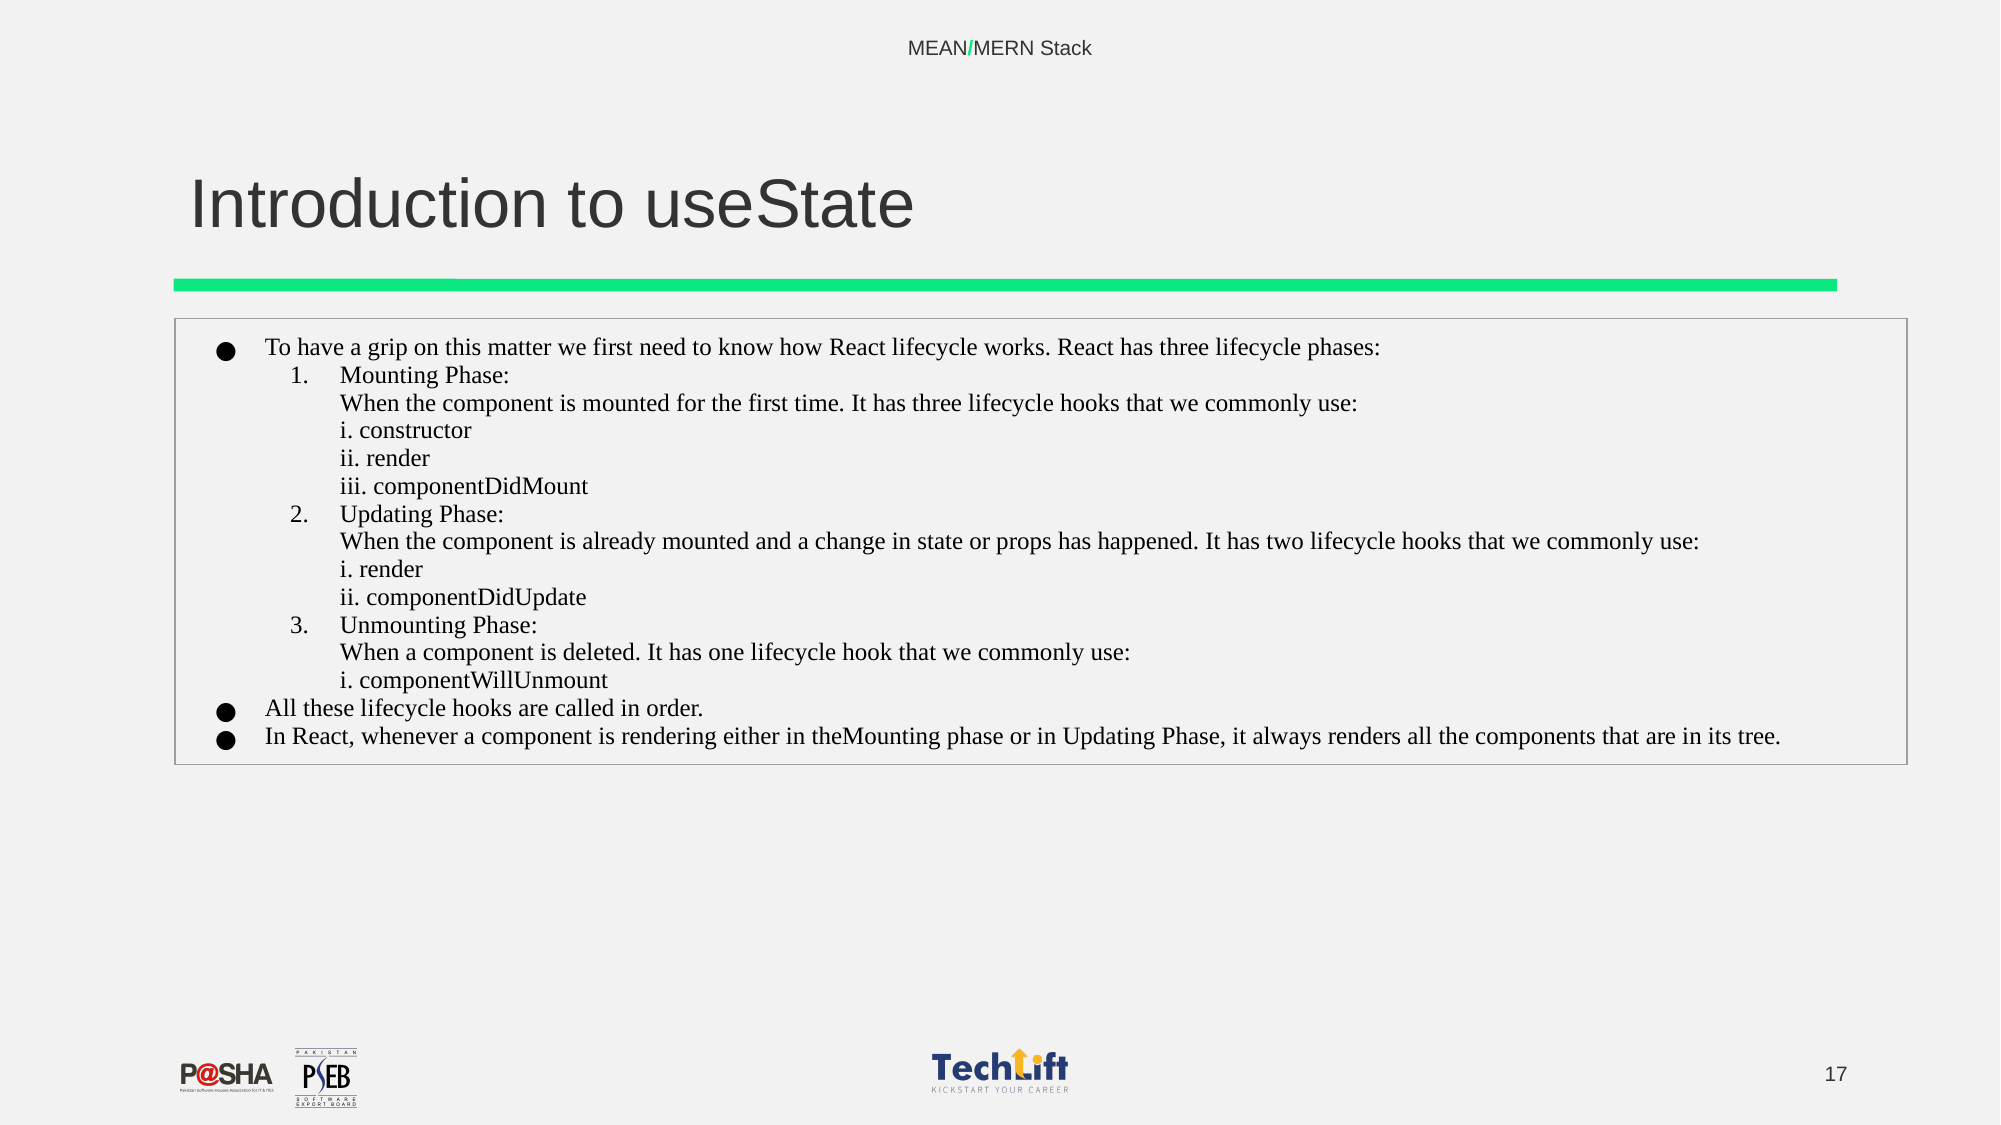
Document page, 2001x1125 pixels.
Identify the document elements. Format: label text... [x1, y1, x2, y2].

picture [180, 1063, 274, 1093]
picture [932, 1048, 1068, 1093]
picture [295, 1048, 357, 1108]
slide_number ‹#› [1412, 1042, 1863, 1103]
footer MEAN/MERN Stack [662, 17, 1338, 77]
title Introduction to useState [174, 146, 1825, 249]
table_header To have a grip on this matter we first need to know how React lifecycle works. React has three lifecycle phases: Mounting Phase: When the component is mounted for the first time. It has three lifecycle hooks that we commonly use: i. constructor ii. render iii. componentDidMount Updating Phase: When the component is already mounted and a change in state or props has happened. It has two lifecycle hooks that we commonly use: i. render ii. componentDidUpdate Unmounting Phase: When a component is deleted. It has one lifecycle hook that we commonly use: i. componentWillUnmount All these lifecycle hooks are called in order. In React, whenever a component is rendering either in theMounting phase or in Updating Phase, it always renders all the components that are in its tree. [176, 319, 1906, 764]
